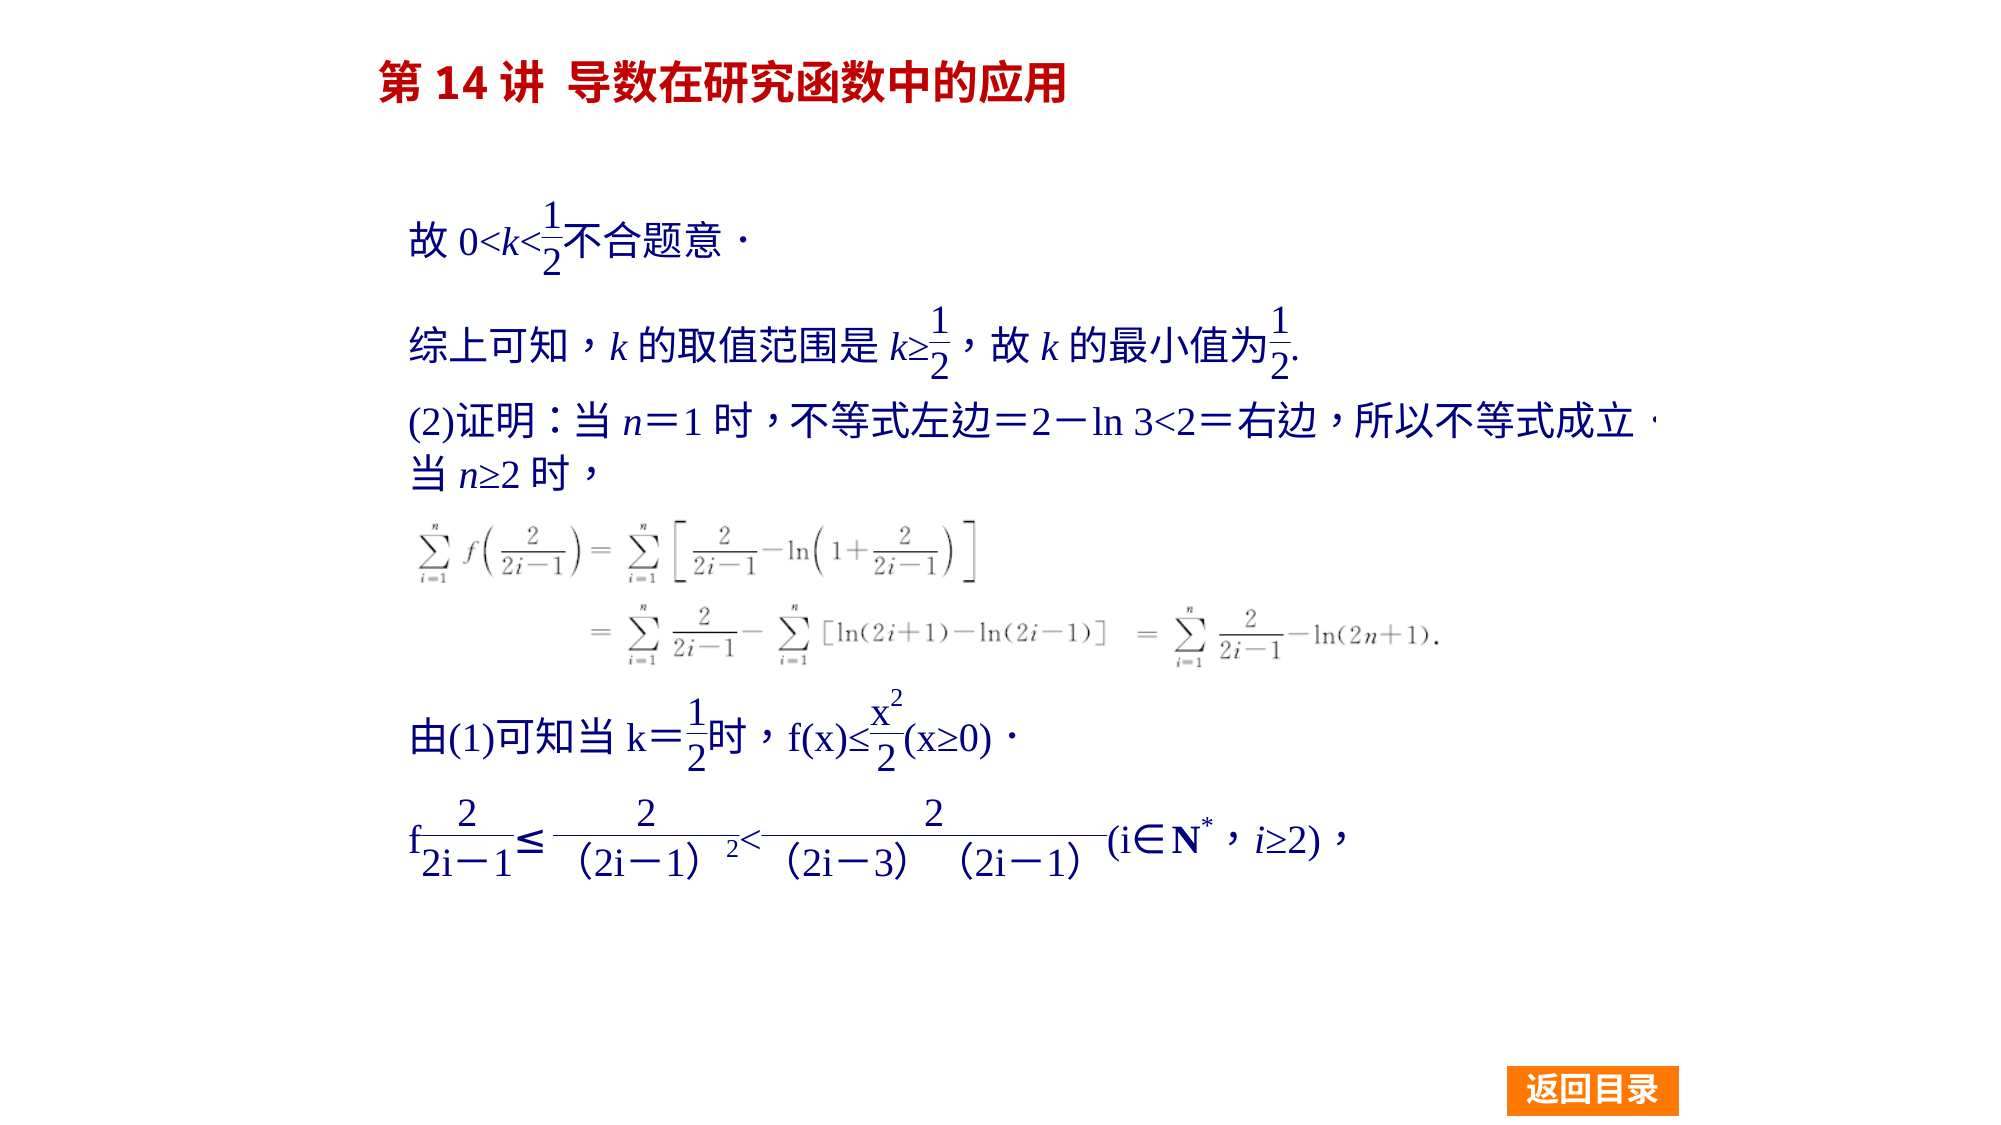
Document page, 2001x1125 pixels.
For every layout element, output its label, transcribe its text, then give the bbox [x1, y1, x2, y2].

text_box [408, 186, 1656, 1125]
text_box 第14讲 导数在研究函数中的应用 [362, 42, 1461, 121]
text_box [379, 153, 1679, 1040]
text_box 返回目录 [1656, 1066, 1679, 1116]
